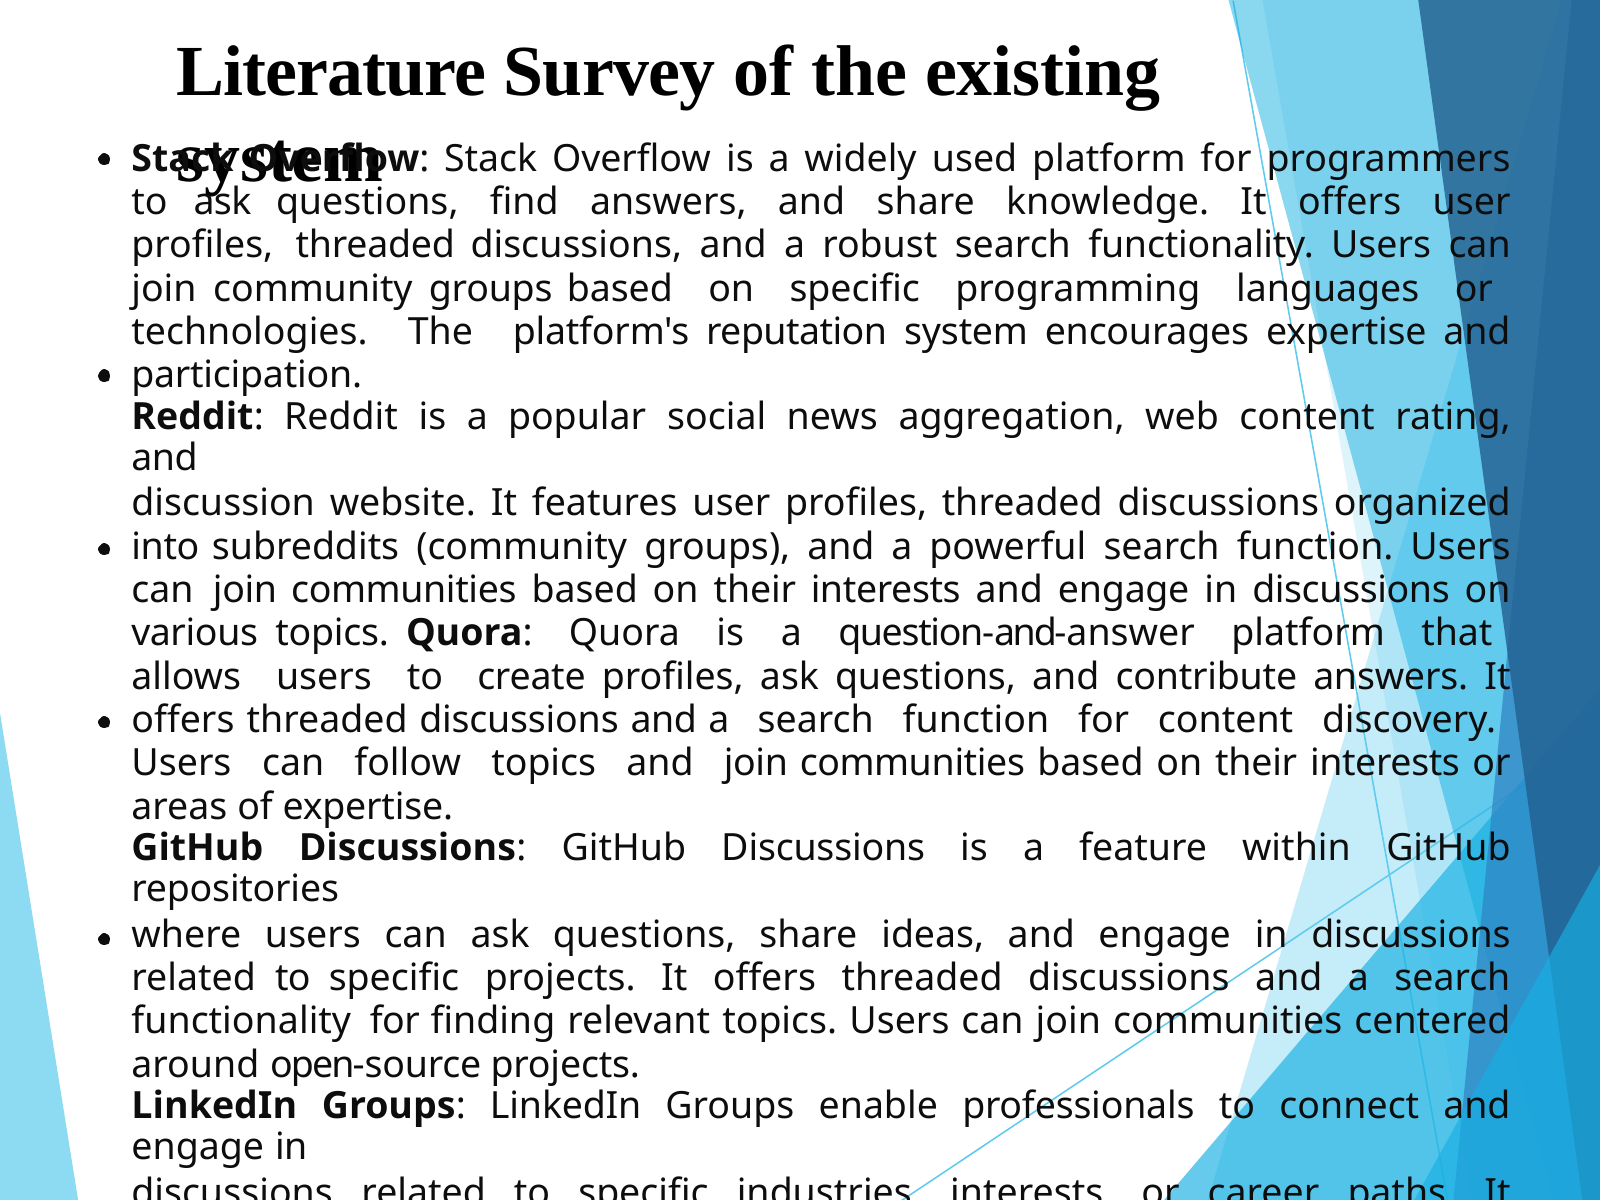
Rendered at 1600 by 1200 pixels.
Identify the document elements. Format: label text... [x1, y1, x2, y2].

picture [97, 542, 110, 556]
title Literature Survey of the existing system [174, 20, 1380, 130]
picture [97, 369, 110, 382]
picture [97, 153, 110, 166]
text_box Stack Overflow: Stack Overflow is a widely used platform for programmers to ask questions, find answers, and share knowledge. It offers user profiles, threaded discussions, and a robust search functionality. Users can join community groups based on specific programming languages or technologies. The platform's reputation system encourages expertise and participation. Reddit: Reddit is a popular social news aggregation, web content rating, and discussion website. It features user profiles, threaded discussions organized into subreddits (community groups), and a powerful search function. Users can join communities based on their interests and engage in discussions on various topics. Quora: Quora is a question-and-answer platform that allows users to create profiles, ask questions, and contribute answers. It offers threaded discussions and a search function for content discovery. Users can follow topics and join communities based on their interests or areas of expertise. GitHub Discussions: GitHub Discussions is a feature within GitHub repositories where users can ask questions, share ideas, and engage in discussions related to specific projects. It offers threaded discussions and a search functionality for finding relevant topics. Users can join communities centered around open-source projects. LinkedIn Groups: LinkedIn Groups enable professionals to connect and engage in discussions related to specific industries, interests, or career paths. It provides a platform for threaded discussions, user profiles, and search functionality to discover relevant conversations. Users can join groups based on their professional interests. [129, 130, 1512, 1200]
picture [97, 932, 110, 945]
picture [97, 716, 110, 729]
